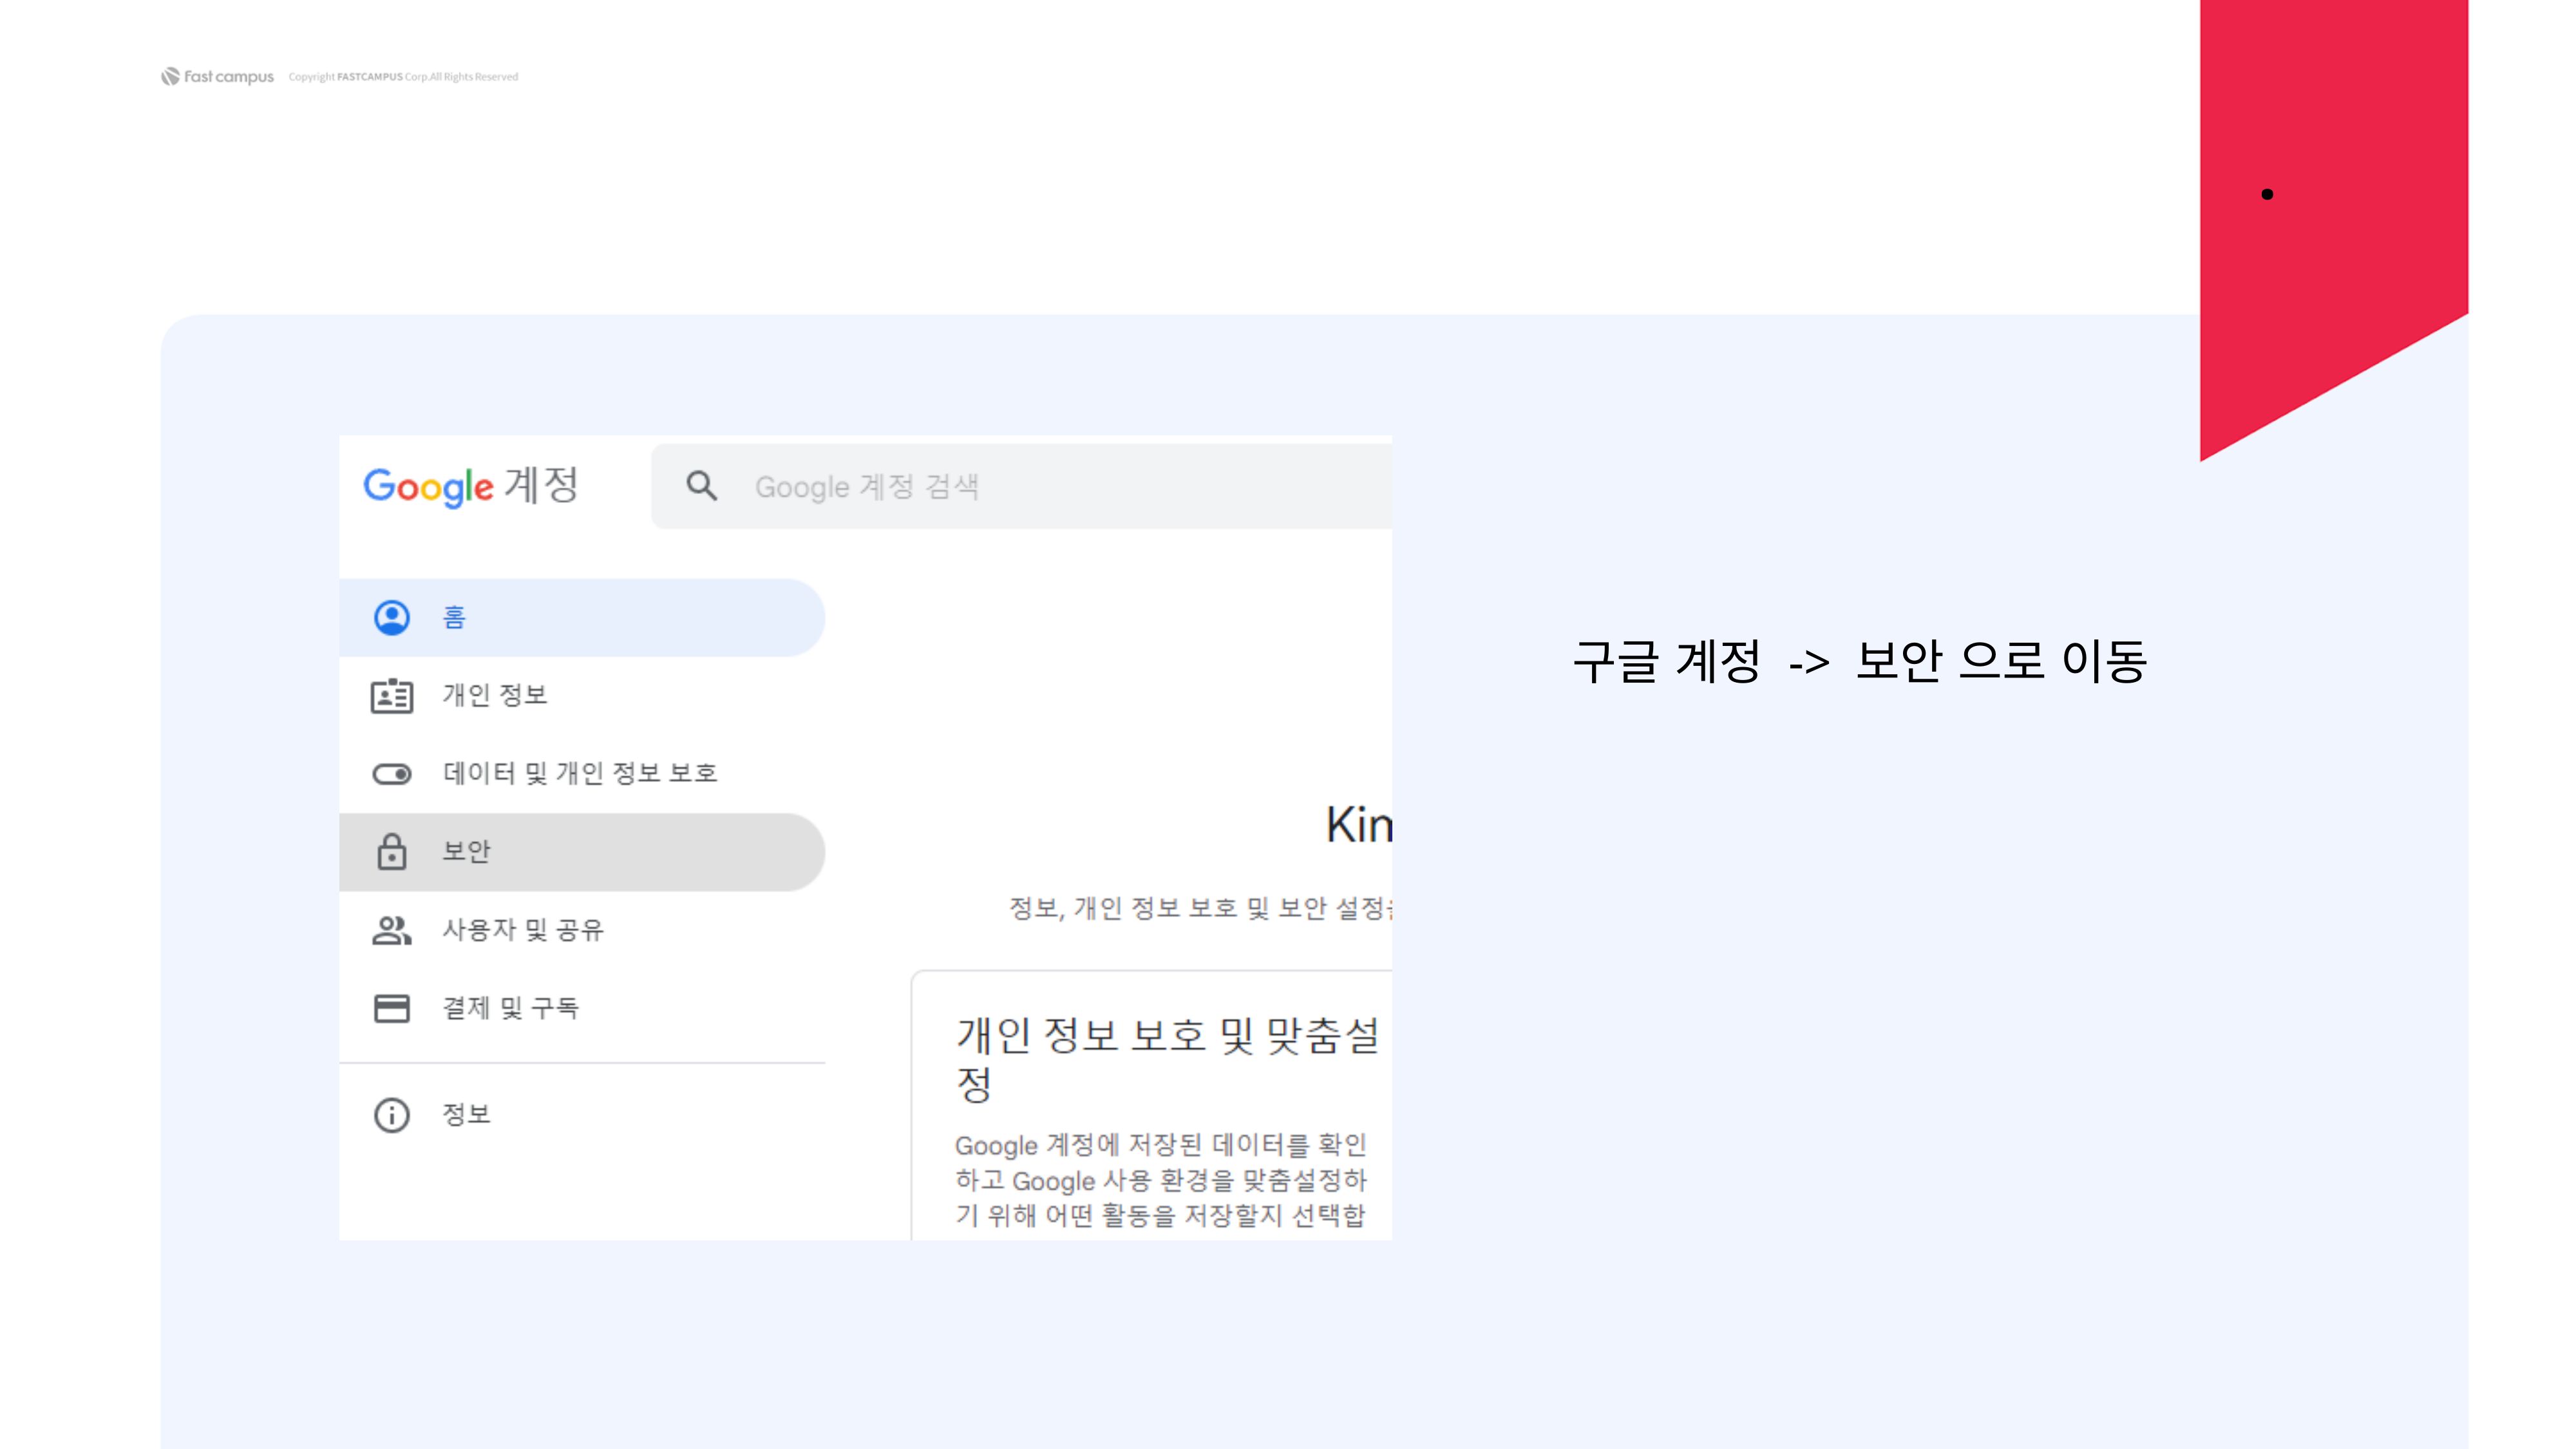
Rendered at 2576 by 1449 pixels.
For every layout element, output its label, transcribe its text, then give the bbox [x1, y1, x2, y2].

picture [0, 0, 2576, 1449]
text_box 구글 계정 -> 보안 으로 이동 [1562, 627, 2183, 695]
